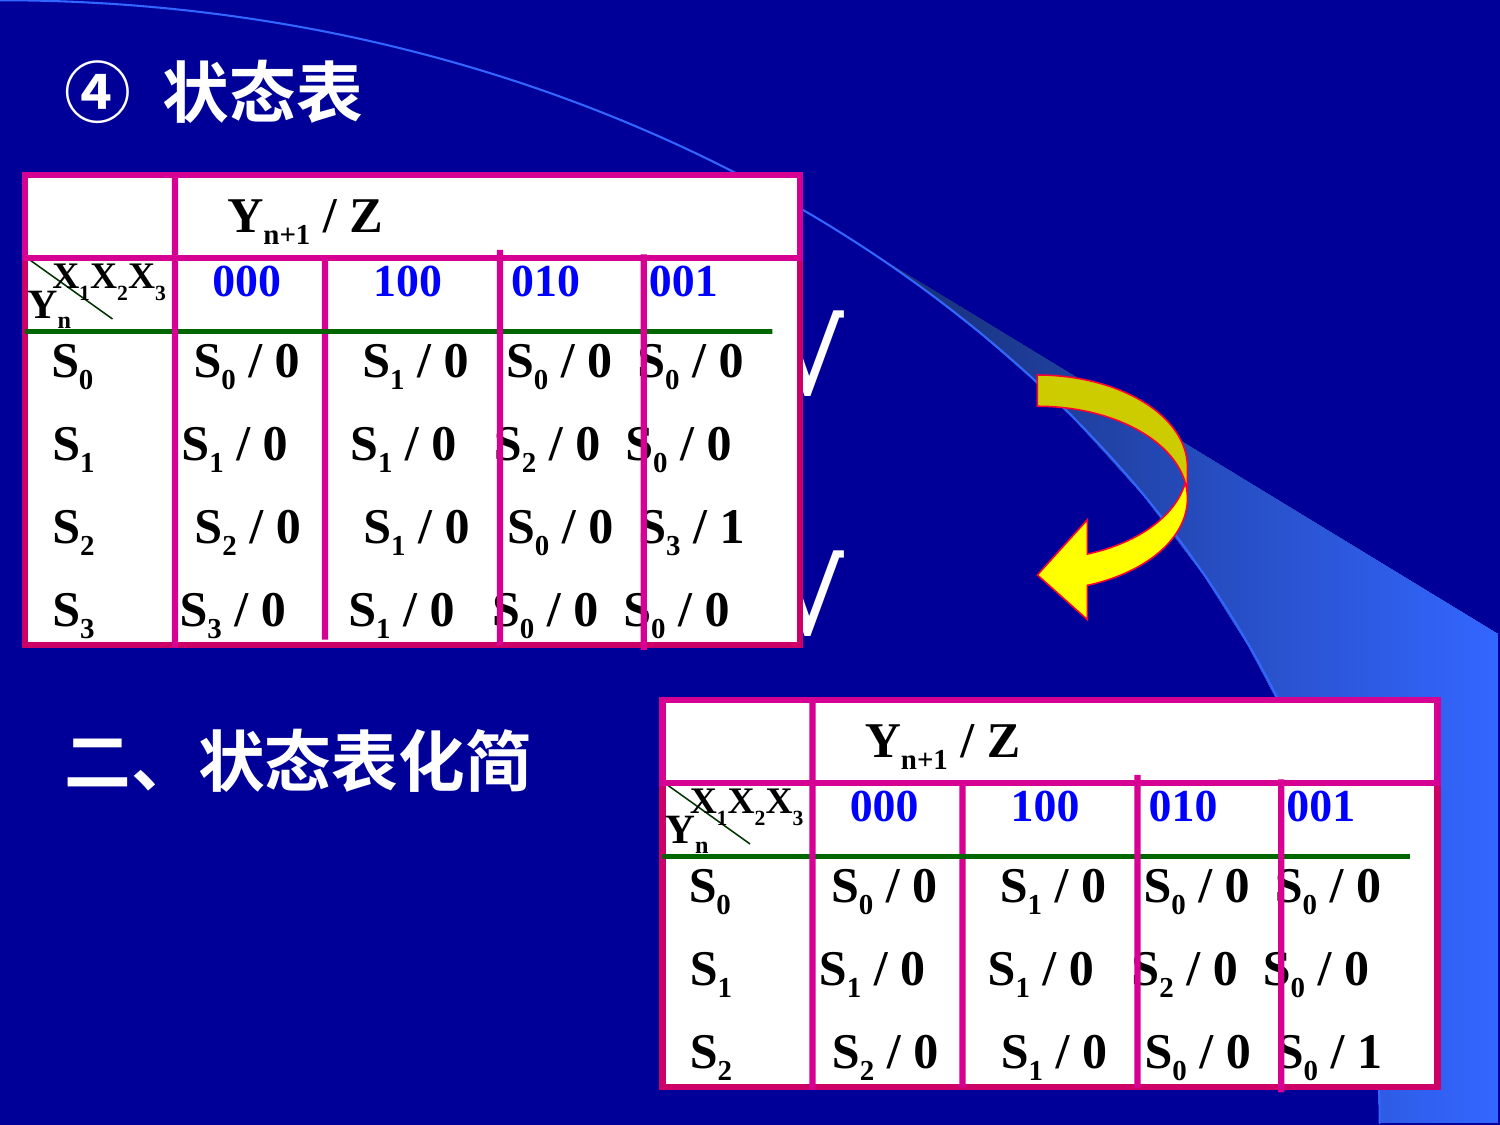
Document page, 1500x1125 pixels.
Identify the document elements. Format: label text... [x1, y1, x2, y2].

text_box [12, 174, 801, 651]
text_box ④ 状态表 [49, 62, 413, 138]
text_box √ [762, 527, 938, 663]
text_box 二、状态表化简 [50, 712, 625, 808]
text_box [1037, 375, 1188, 620]
text_box √ [804, 287, 938, 423]
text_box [649, 699, 1438, 1093]
